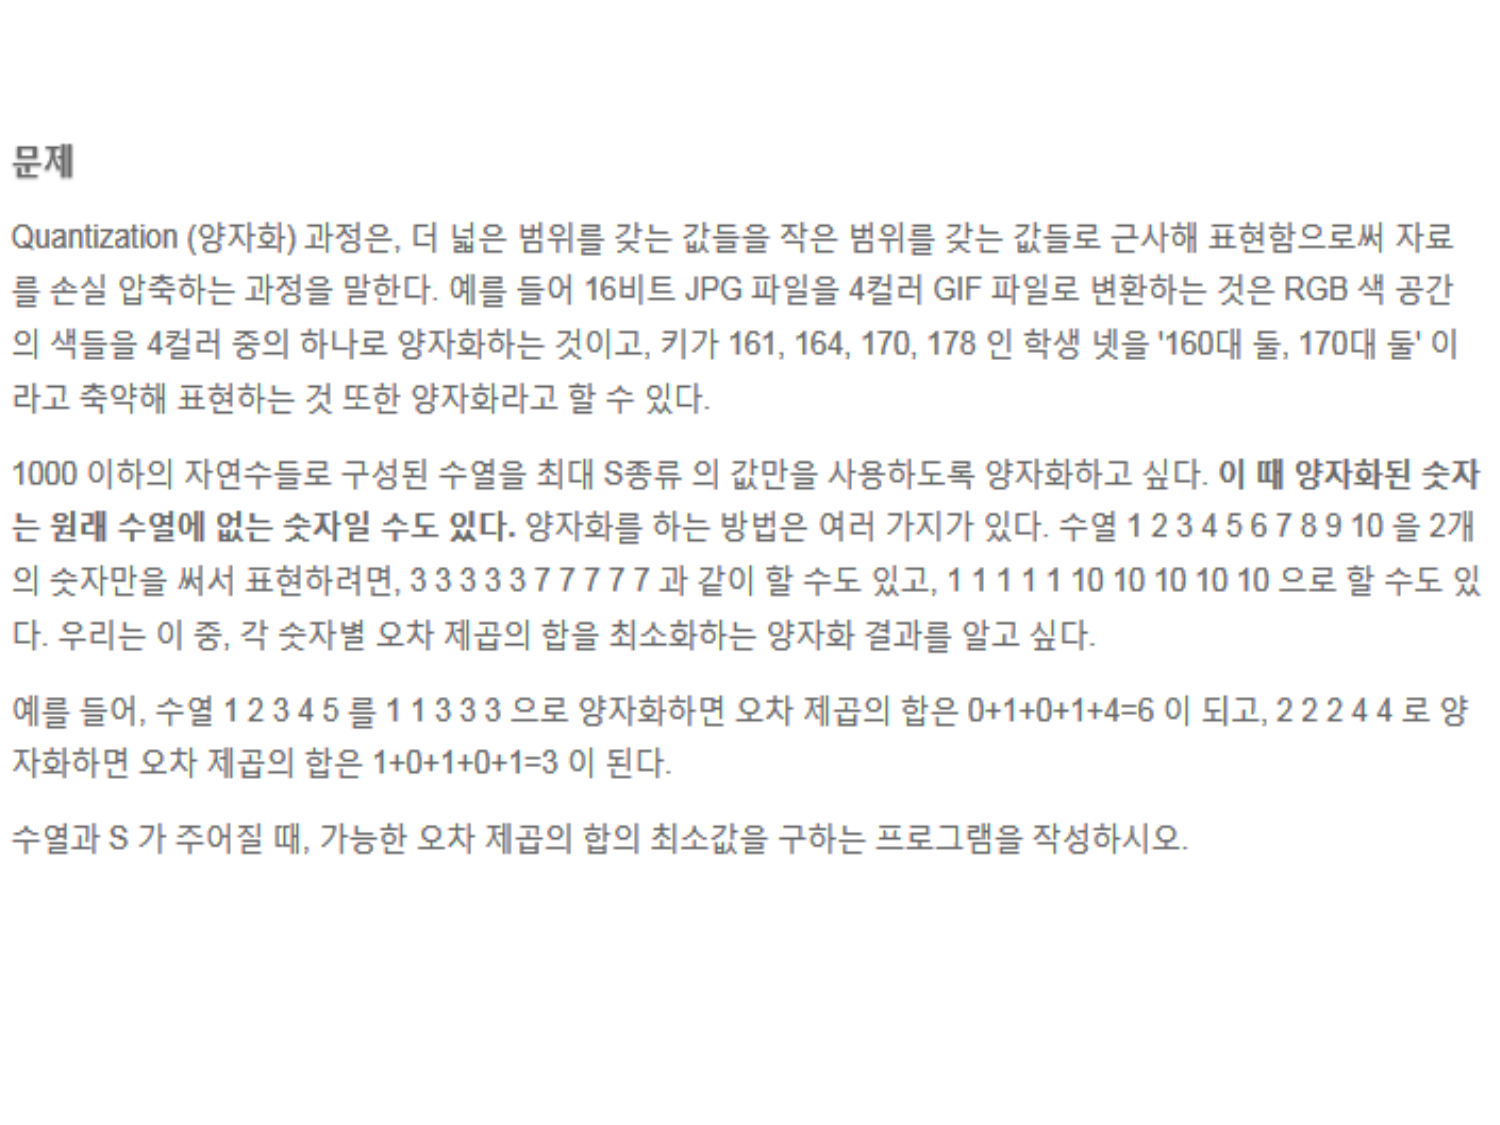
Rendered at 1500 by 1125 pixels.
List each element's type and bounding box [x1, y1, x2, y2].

picture [0, 125, 1500, 878]
